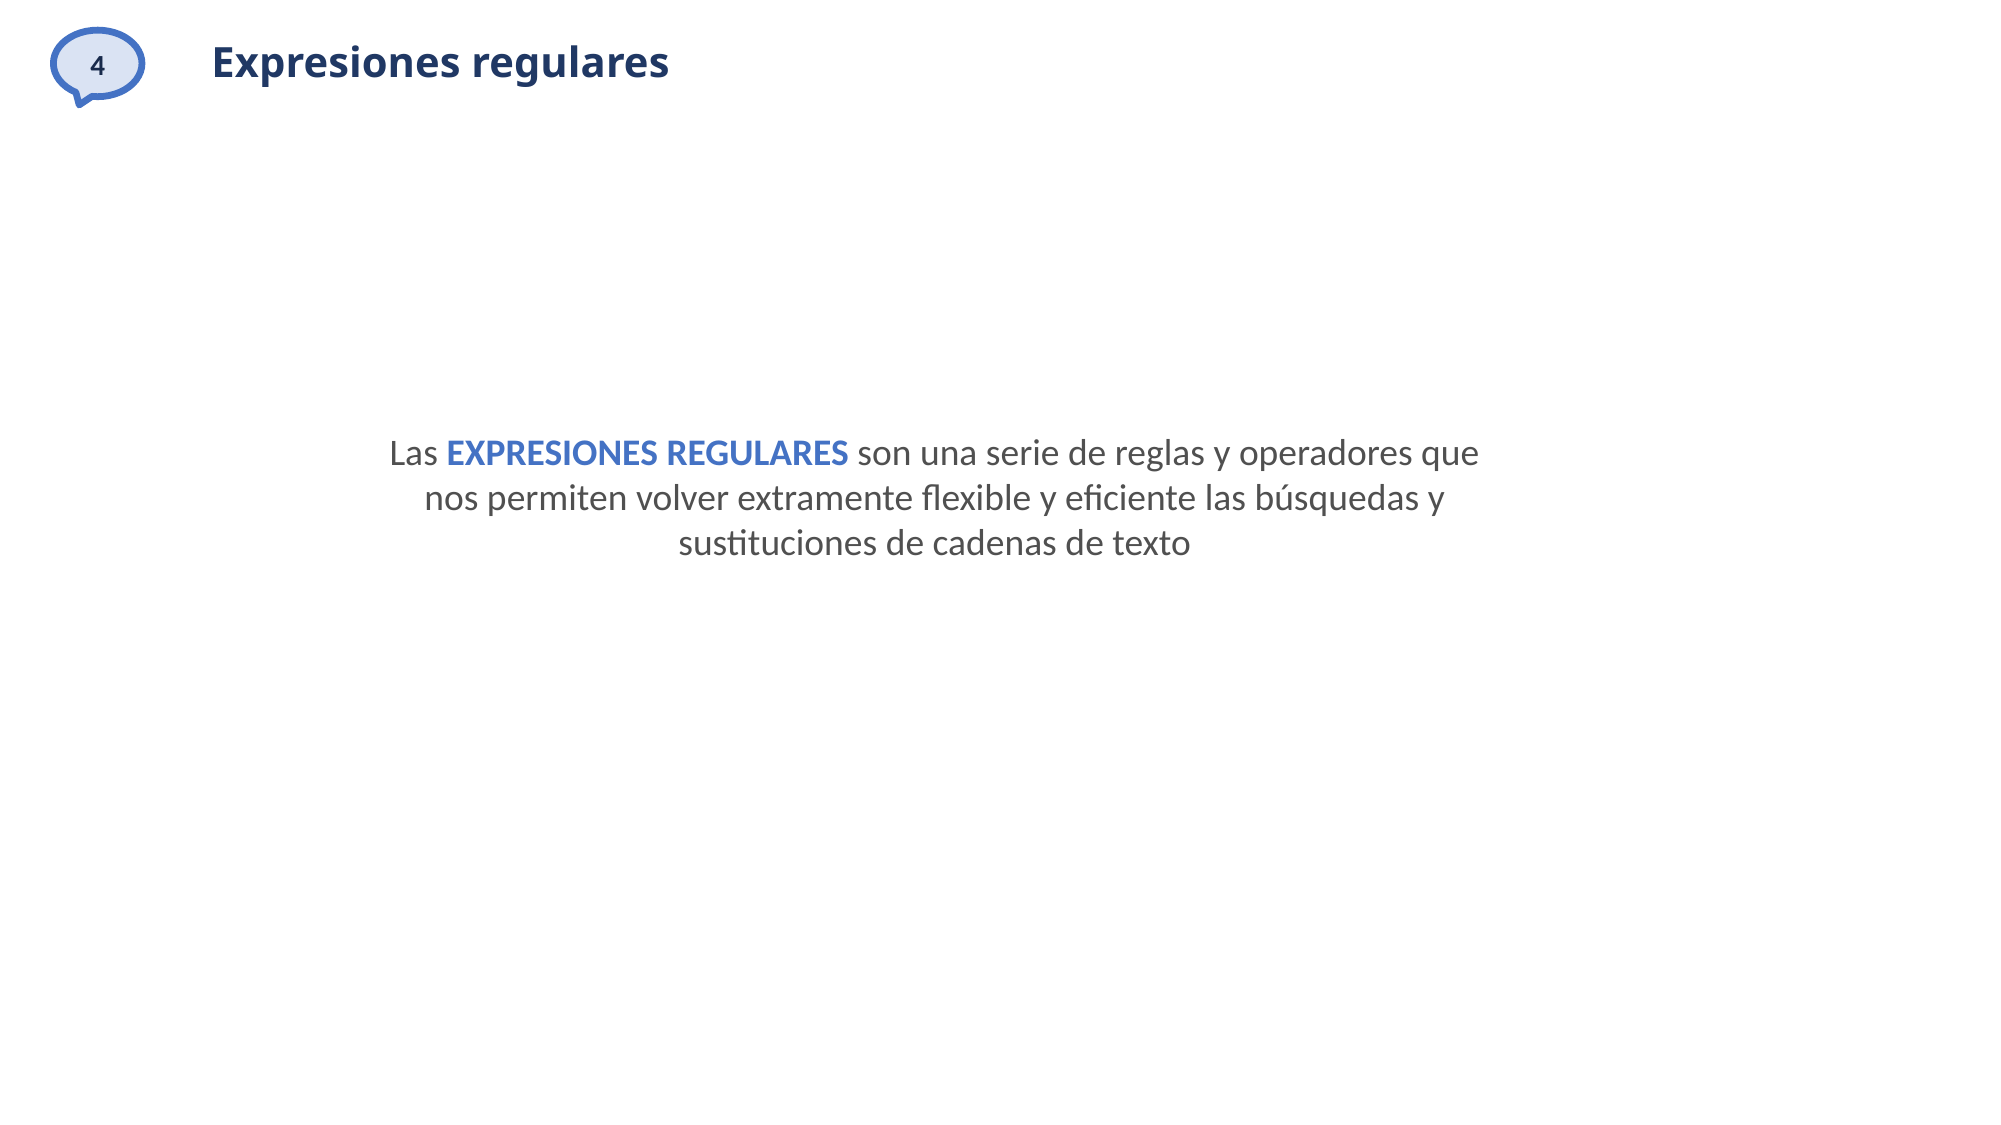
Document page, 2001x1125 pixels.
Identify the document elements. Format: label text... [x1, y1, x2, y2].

slide_number 4 [35, 25, 160, 102]
title Expresiones regulares [196, 33, 1813, 96]
text_box Las EXPRESIONES REGULARES son una serie de reglas y operadores que nos permiten volver extramente flexible y eficiente las búsquedas y sustituciones de cadenas de texto [350, 420, 1520, 571]
